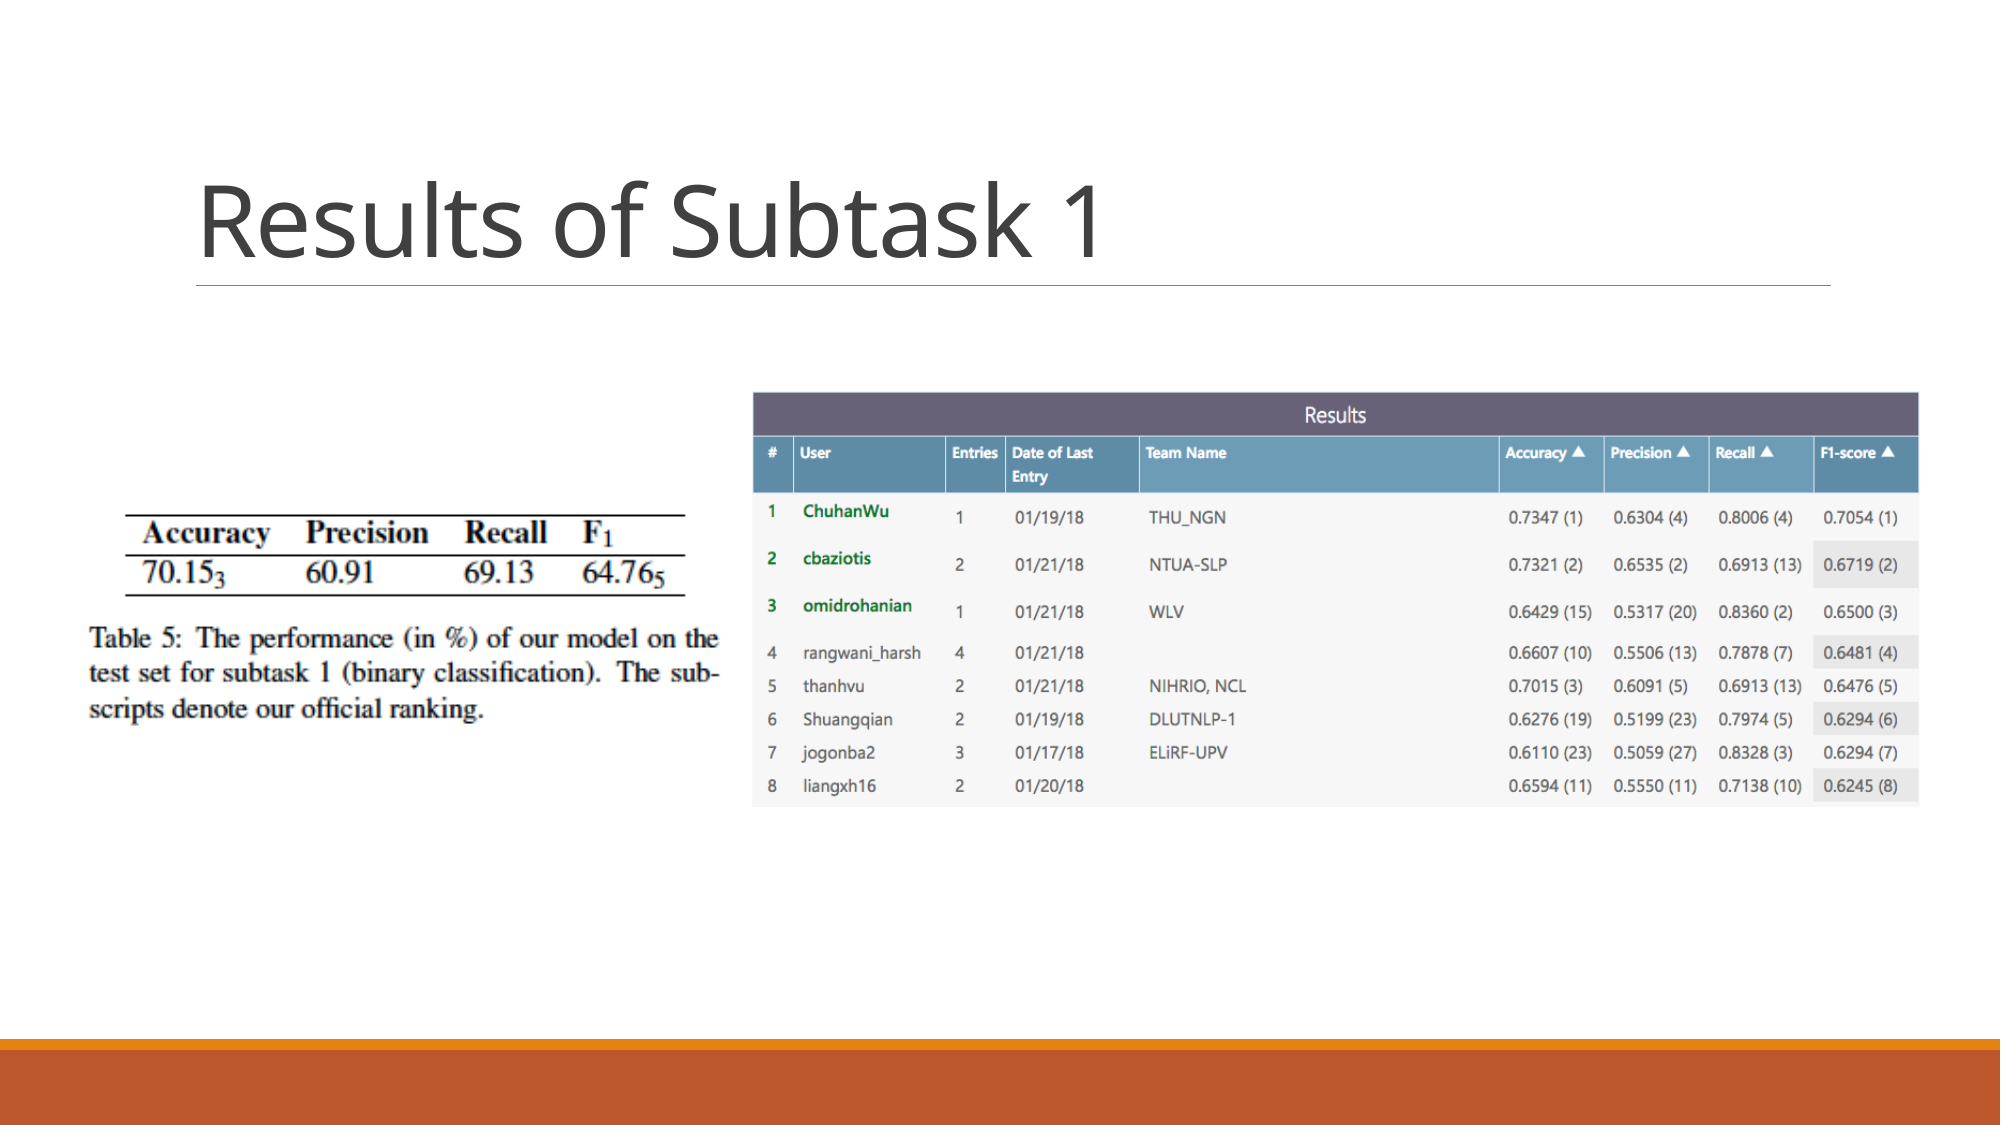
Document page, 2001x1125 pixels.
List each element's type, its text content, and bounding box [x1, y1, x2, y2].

title Results of Subtask 1 [180, 47, 1830, 285]
picture [68, 383, 1928, 807]
